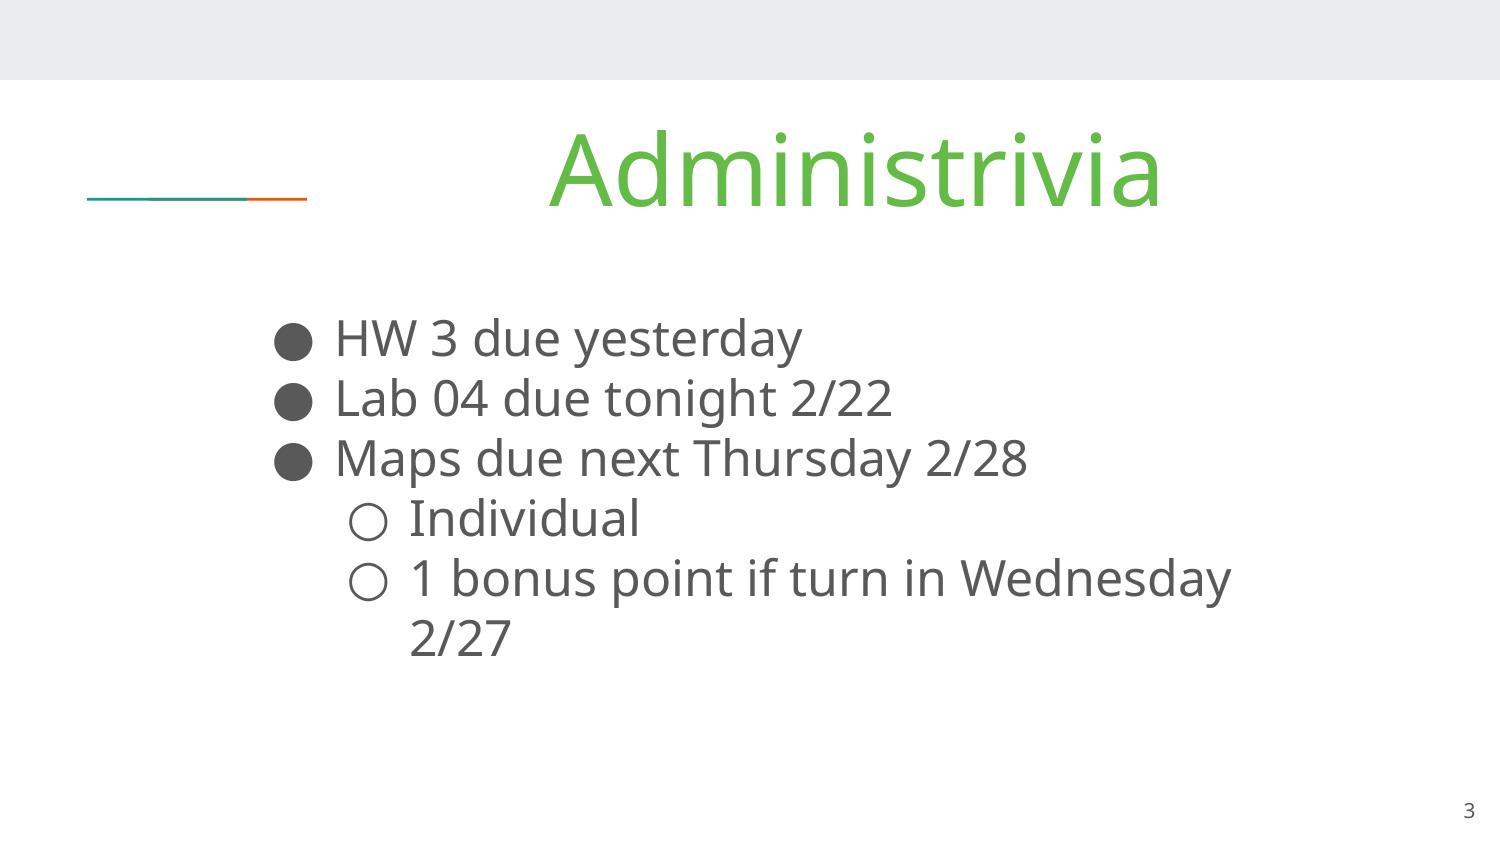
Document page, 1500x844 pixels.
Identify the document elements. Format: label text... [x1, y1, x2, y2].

list HW 3 due yesterday Lab 04 due tonight 2/22 Maps due next Thursday 2/28 Individual 1 bonus point if turn in Wednesday 2/27 [244, 291, 1352, 749]
slide_number 3 [1400, 779, 1491, 844]
title Administrivia [534, 91, 1401, 197]
